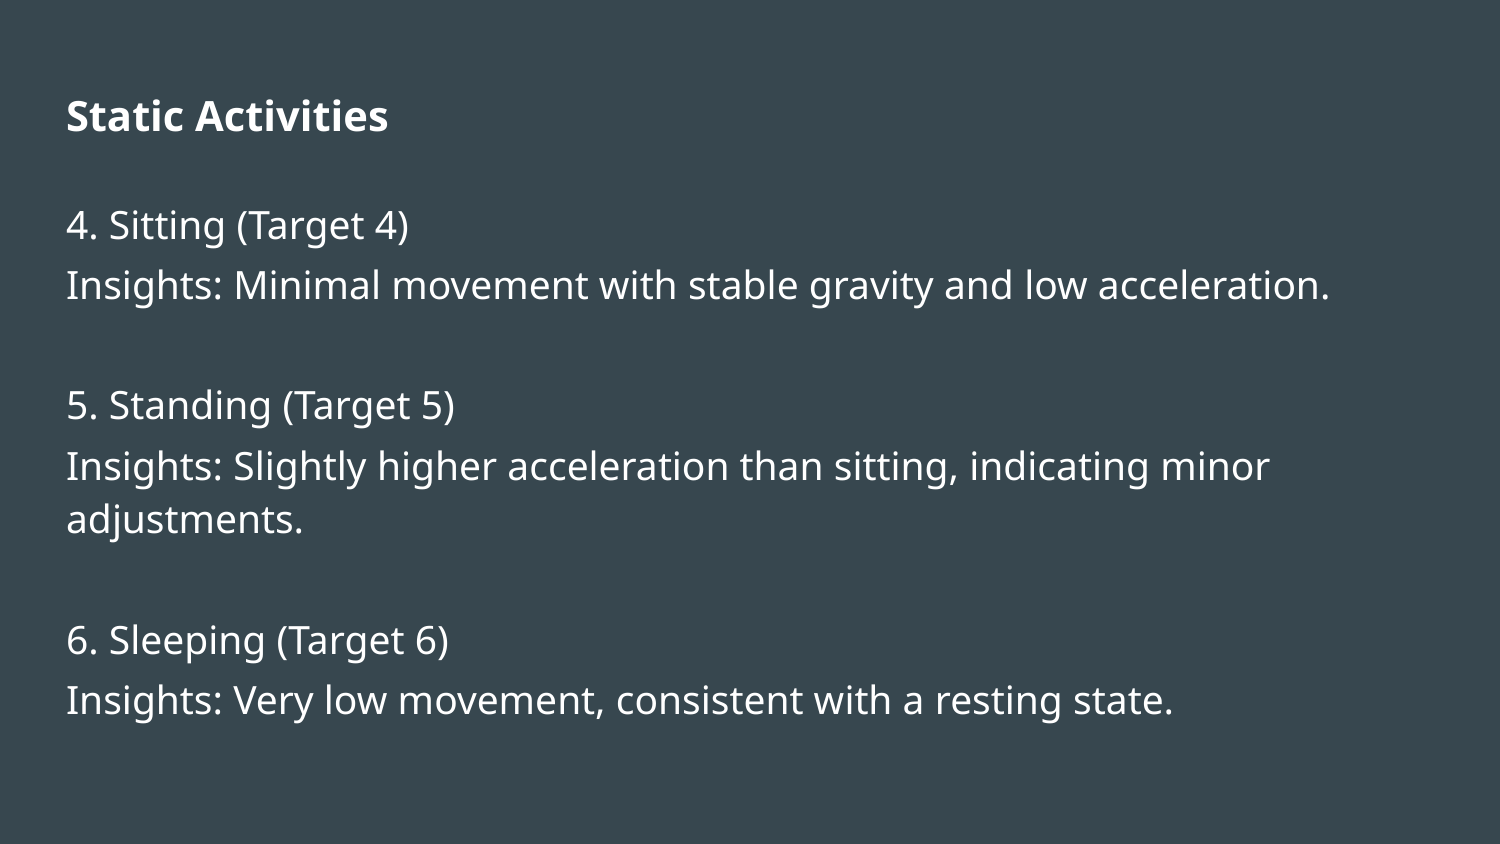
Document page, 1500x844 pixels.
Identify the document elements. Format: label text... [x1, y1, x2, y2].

title Static Activities [51, 67, 1449, 162]
list 4. Sitting (Target 4) Insights: Minimal movement with stable gravity and low acceleration. 5. Standing (Target 5) Insights: Slightly higher acceleration than sitting, indicating minor adjustments. 6. Sleeping (Target 6) Insights: Very low movement, consistent with a resting state. [51, 178, 1449, 739]
